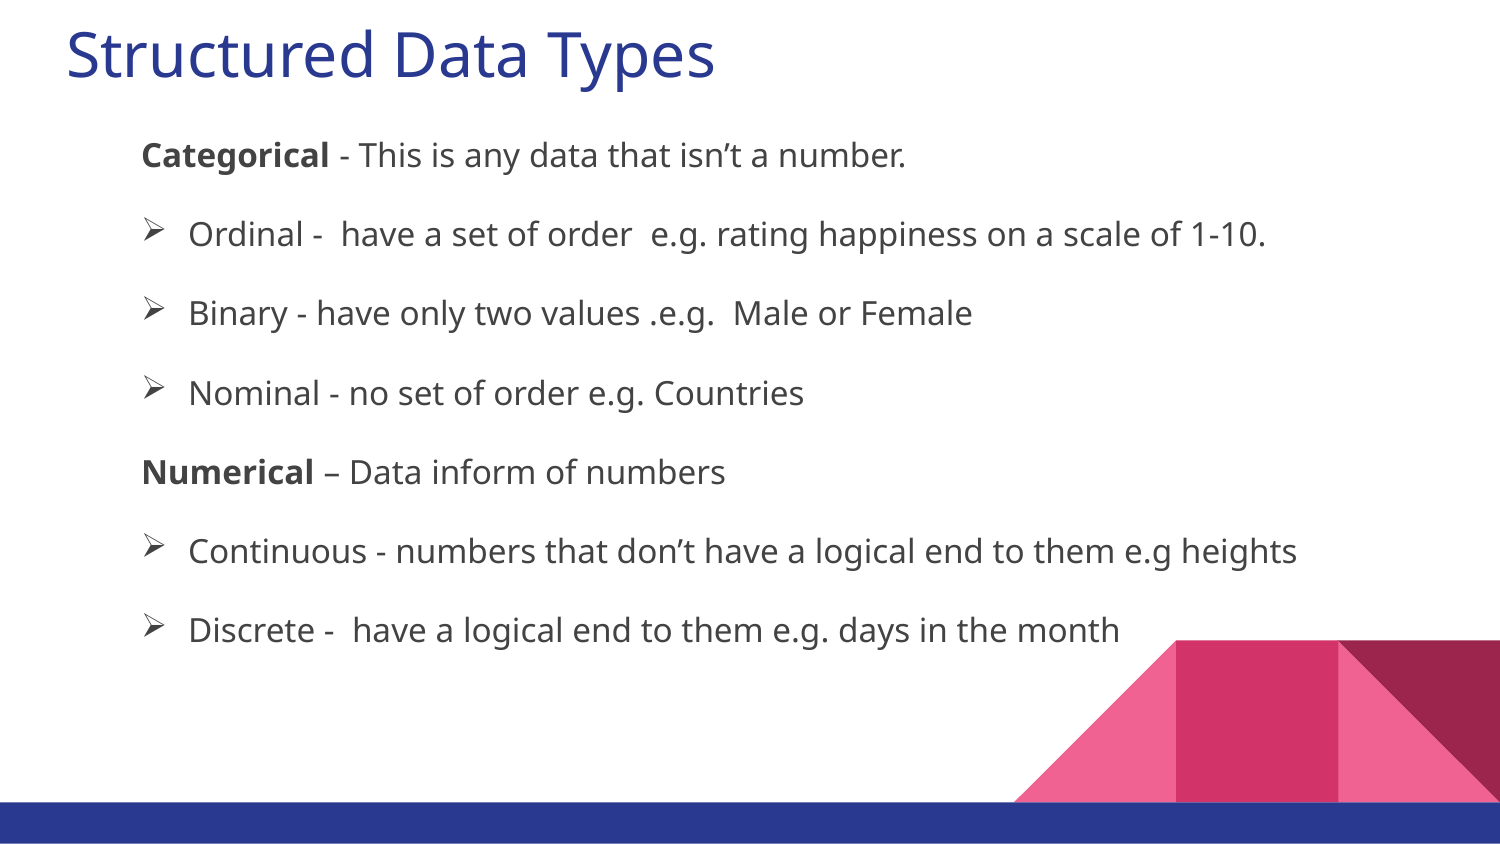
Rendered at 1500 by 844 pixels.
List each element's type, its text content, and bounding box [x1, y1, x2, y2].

list Categorical - This is any data that isn’t a number. Ordinal - have a set of order e.g. rating happiness on a scale of 1-10. Binary - have only two values .e.g. Male or Female Nominal - no set of order e.g. Countries Numerical – Data inform of numbers Continuous - numbers that don’t have a logical end to them e.g heights Discrete - have a logical end to them e.g. days in the month [51, 113, 1449, 703]
title Structured Data Types [51, 0, 1449, 100]
